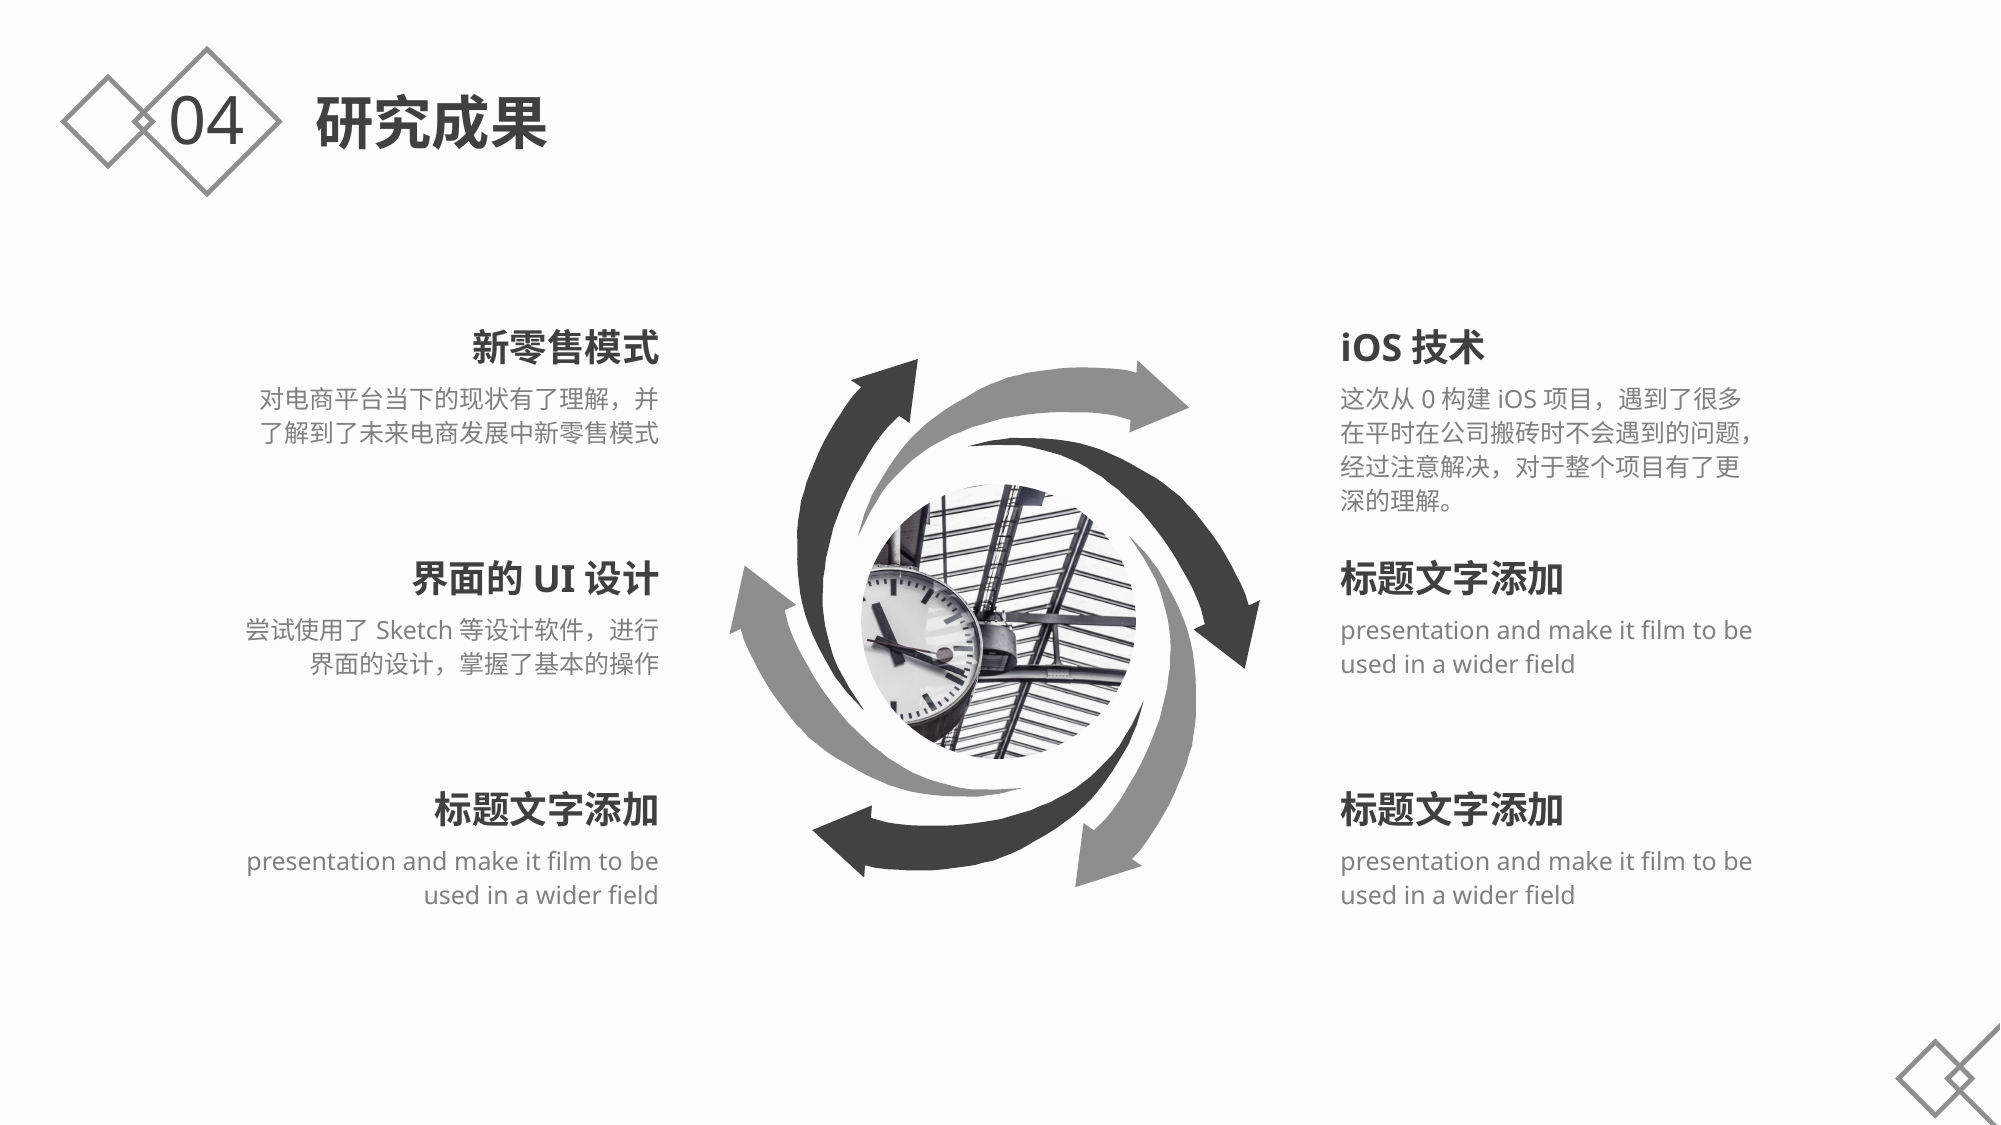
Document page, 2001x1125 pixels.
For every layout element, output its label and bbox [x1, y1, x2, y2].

text_box [63, 49, 2000, 1125]
